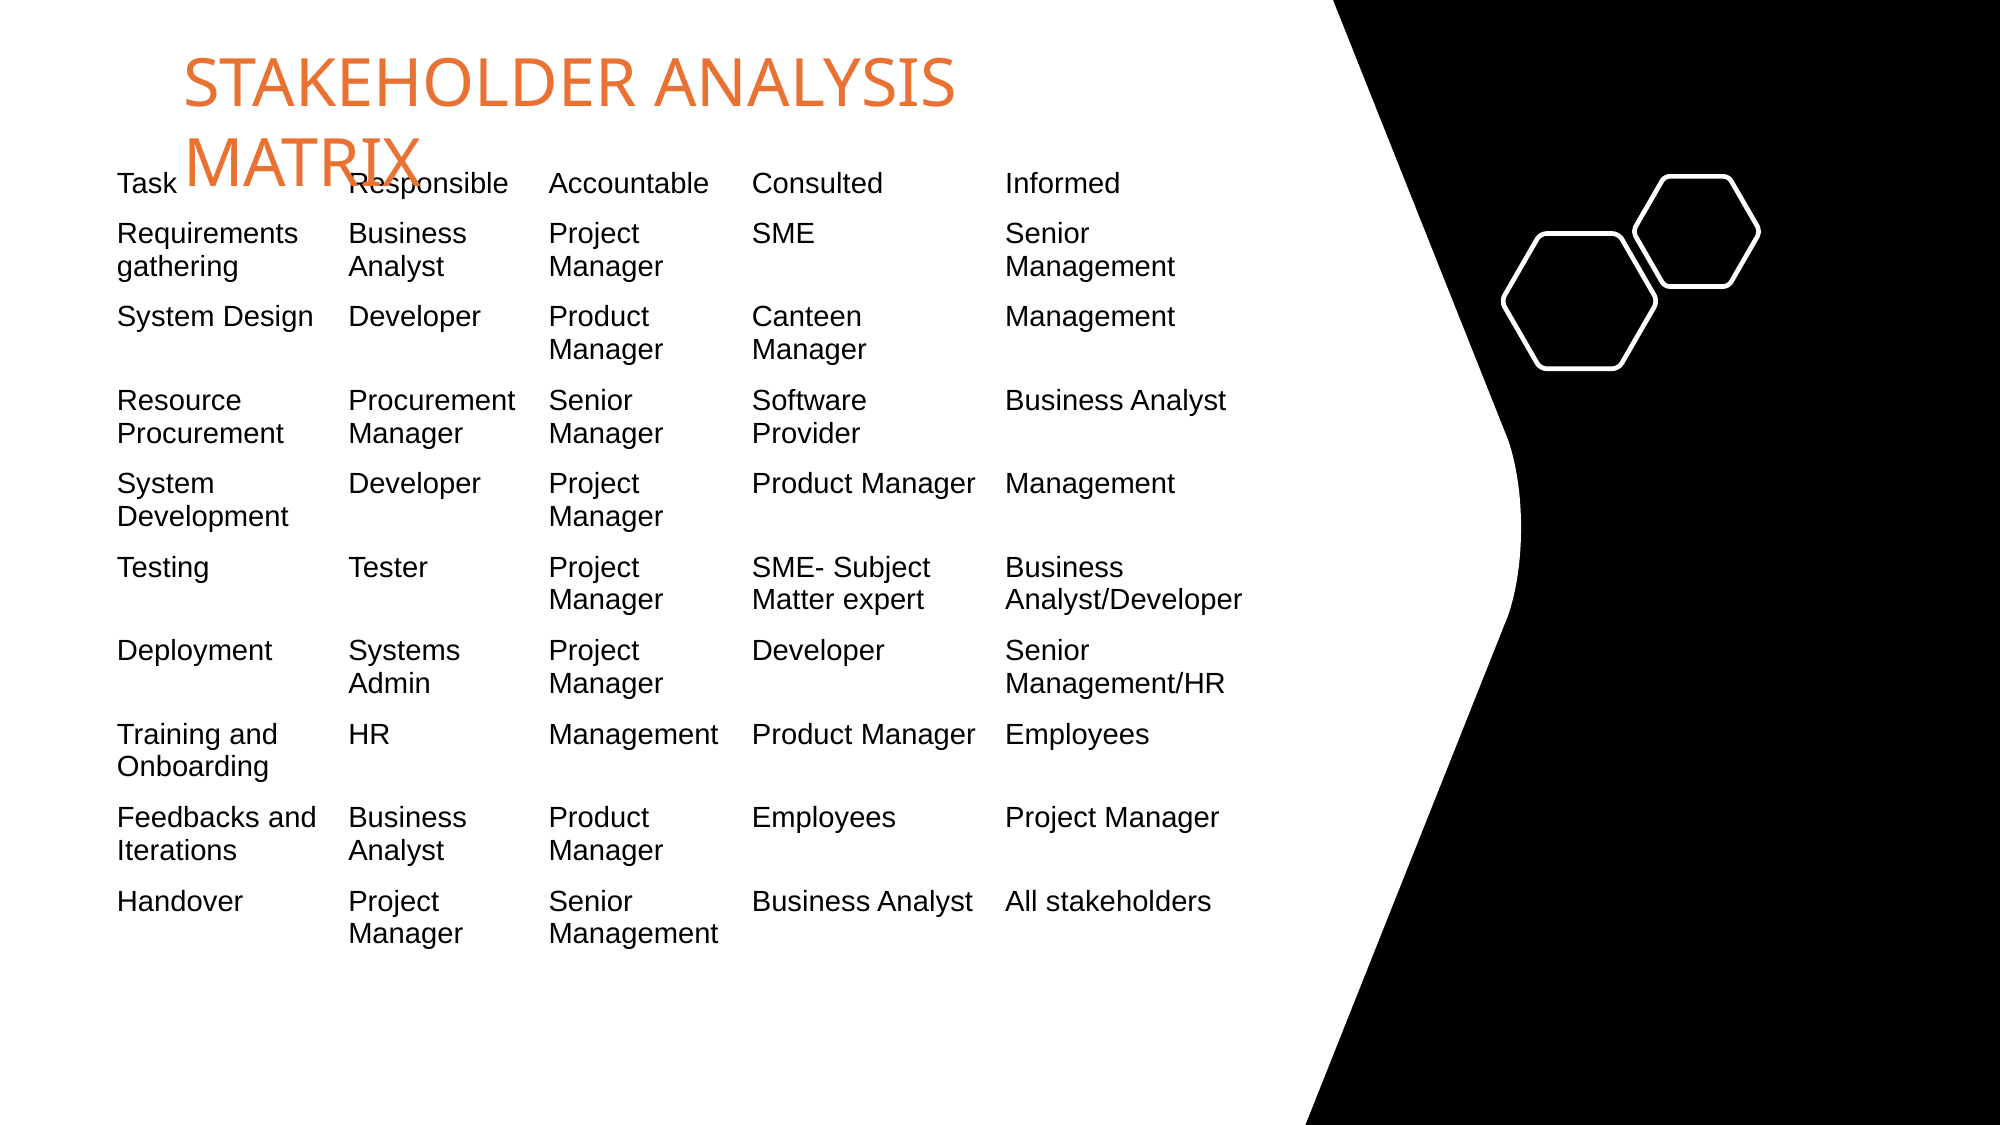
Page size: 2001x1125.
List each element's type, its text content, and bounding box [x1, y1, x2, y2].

table_cell SME- Subject Matter expert [741, 545, 994, 629]
table_cell Product Manager [537, 795, 741, 879]
table_cell Project Manager [537, 629, 741, 712]
table_header Task [106, 162, 337, 211]
table_cell SME [741, 211, 994, 295]
table_cell Project Manager [537, 462, 741, 545]
table_cell HR [337, 712, 537, 795]
table_cell Procurement Manager [337, 378, 537, 462]
table_cell Senior Management [537, 879, 741, 962]
table_cell System Development [106, 462, 337, 545]
table_cell Project Manager [537, 211, 741, 295]
table_cell Senior Manager [537, 378, 741, 462]
table_cell Developer [337, 295, 537, 378]
table_cell Business Analyst [337, 795, 537, 879]
table_cell Employees [741, 795, 994, 879]
text_box [0, 0, 1523, 1125]
table_cell Feedbacks and Iterations [106, 795, 337, 879]
table_cell Management [994, 462, 1262, 545]
table_cell Deployment [106, 629, 337, 712]
table_cell Testing [106, 545, 337, 629]
table_cell Product Manager [741, 712, 994, 795]
table_cell Developer [337, 462, 537, 545]
table_cell Systems Admin [337, 629, 537, 712]
table_cell Resource Procurement [106, 378, 337, 462]
table_cell Business Analyst [337, 211, 537, 295]
table_cell Management [537, 712, 741, 795]
table_cell Business Analyst [994, 378, 1262, 462]
table_cell Project Manager [537, 545, 741, 629]
table_cell Product Manager [741, 462, 994, 545]
table_cell Tester [337, 545, 537, 629]
table_cell Product Manager [537, 295, 741, 378]
table_cell Developer [741, 629, 994, 712]
text_box [1308, 0, 2000, 1125]
table_cell Project Manager [337, 879, 537, 962]
table_cell Project Manager [994, 795, 1262, 879]
table_header Informed [994, 162, 1262, 211]
table_cell Requirements gathering [106, 211, 337, 295]
table_cell Canteen Manager [741, 295, 994, 378]
table_cell Business Analyst/Developer [994, 545, 1262, 629]
table_cell Software Provider [741, 378, 994, 462]
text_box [1502, 175, 1760, 370]
table_cell Senior Management [994, 211, 1262, 295]
text_box STAKEHOLDER ANALYSIS MATRIX [168, 32, 1199, 208]
table_cell All stakeholders [994, 879, 1262, 962]
table_cell Business Analyst [741, 879, 994, 962]
table_cell Senior Management/HR [994, 629, 1262, 712]
table_cell Employees [994, 712, 1262, 795]
table_cell Handover [106, 879, 337, 962]
table_cell Training and Onboarding [106, 712, 337, 795]
table_cell Management [994, 295, 1262, 378]
table_cell System Design [106, 295, 337, 378]
